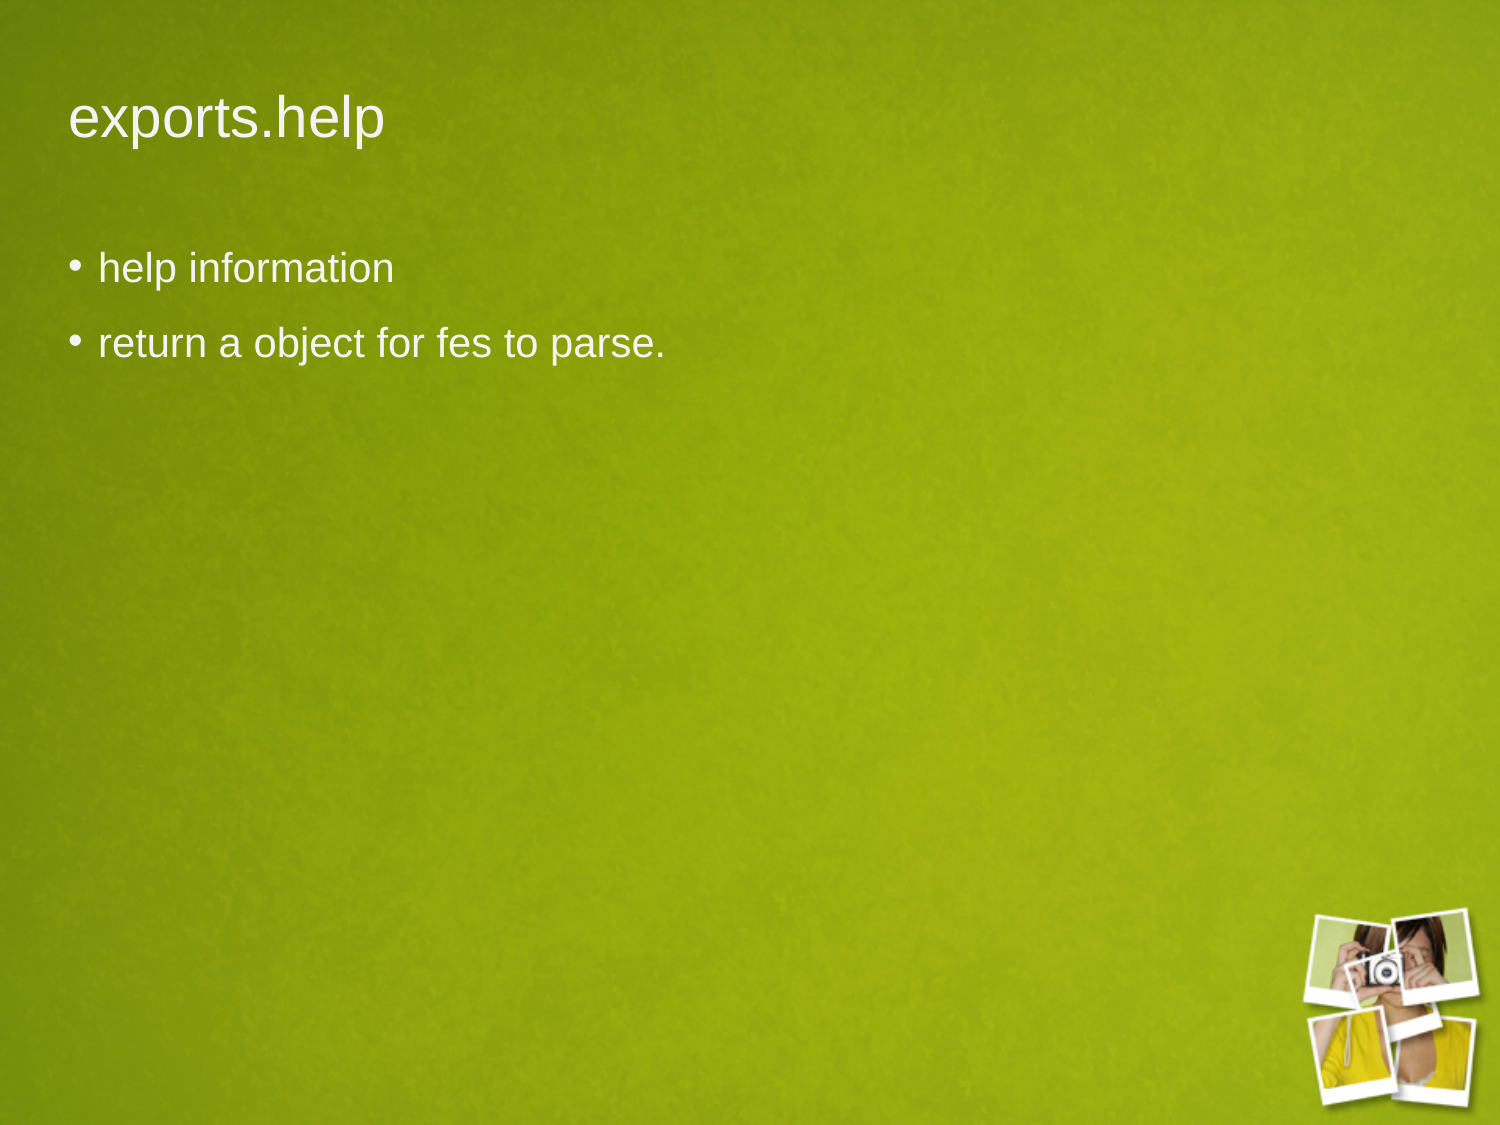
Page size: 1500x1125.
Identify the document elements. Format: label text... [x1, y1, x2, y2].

list help information return a object for fes to parse. [53, 233, 1425, 1044]
picture [0, 0, 1500, 1125]
title exports.help [53, 20, 1425, 209]
